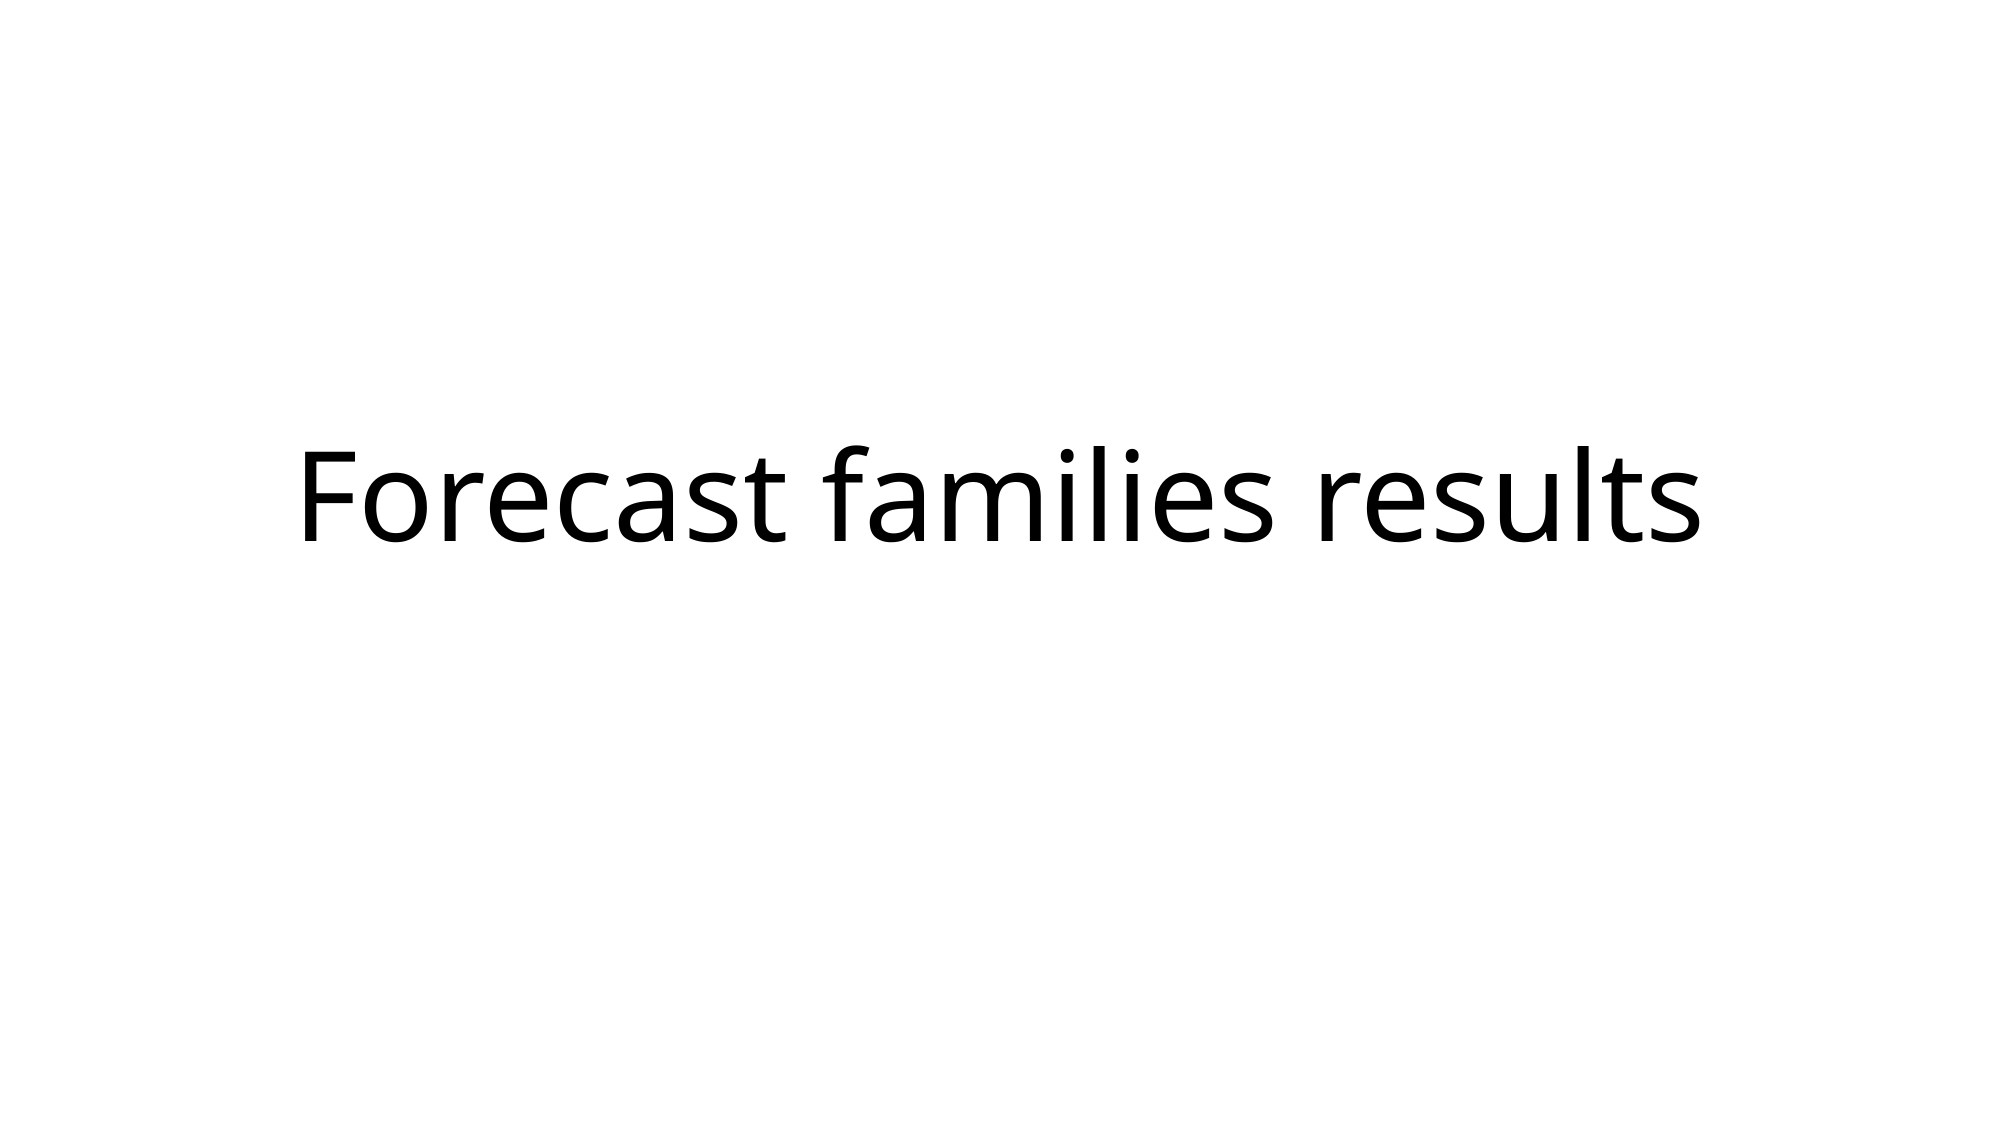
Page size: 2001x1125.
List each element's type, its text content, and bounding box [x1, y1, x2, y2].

title Forecast families results [249, 184, 1750, 576]
